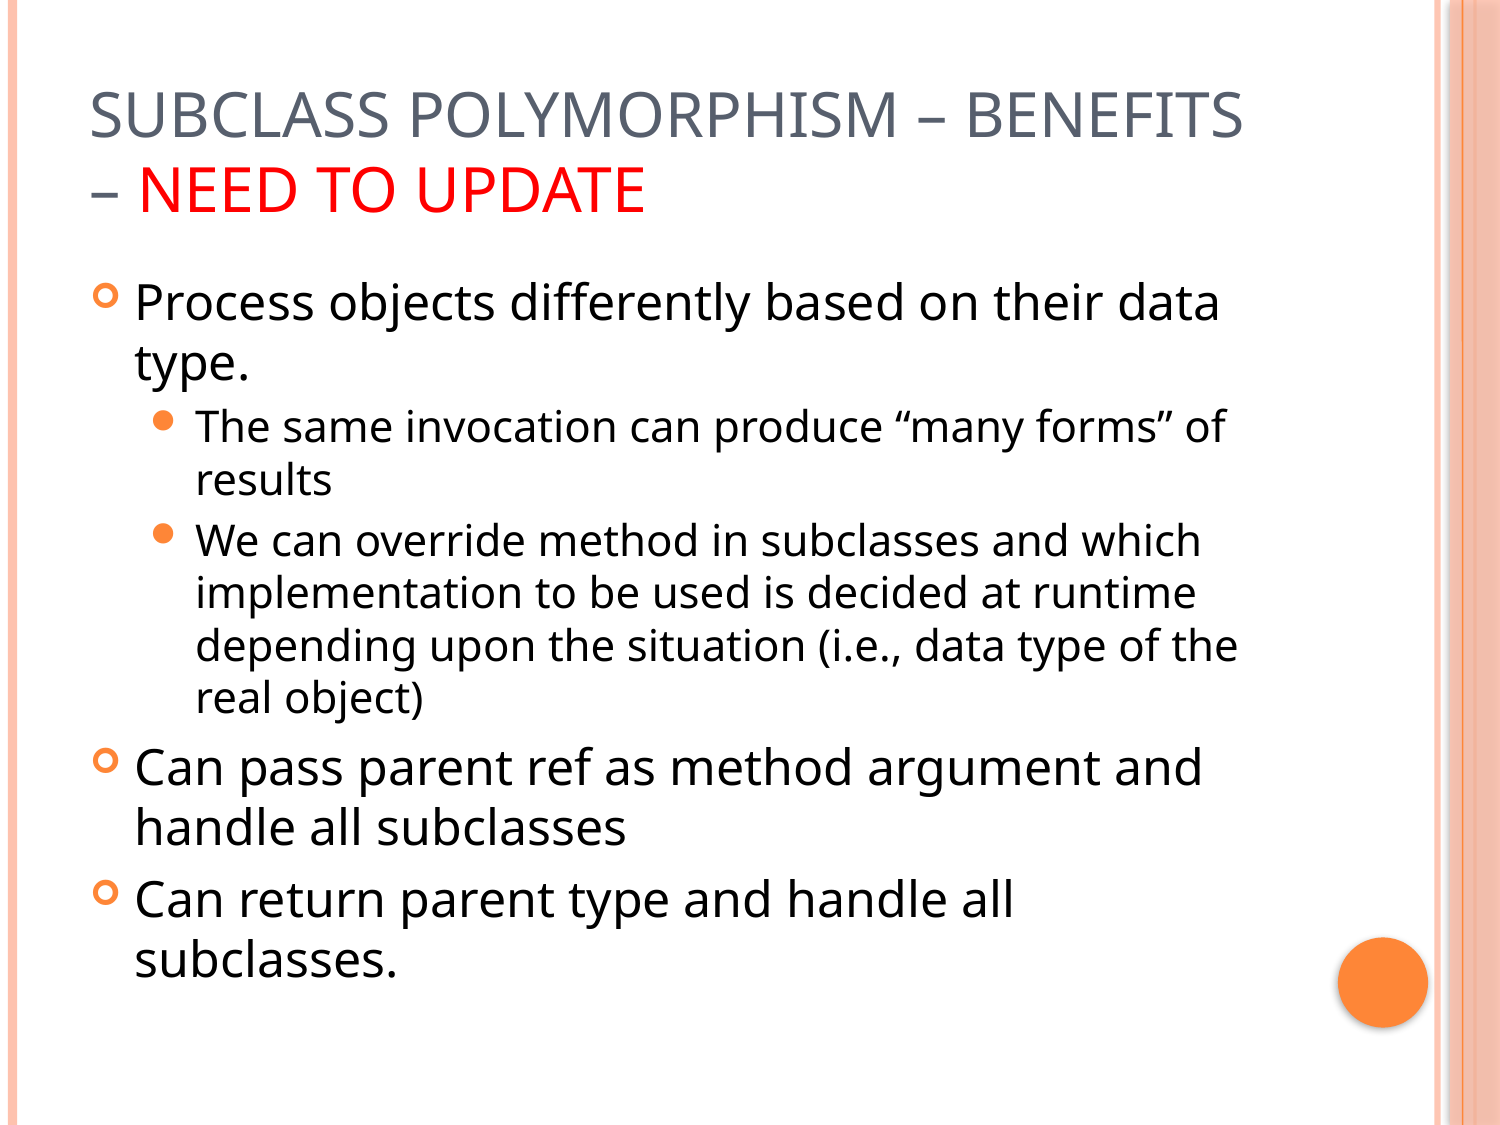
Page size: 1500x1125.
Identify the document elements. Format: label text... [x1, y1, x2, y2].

title Subclass Polymorphism – Benefits – Need to Update [75, 45, 1300, 233]
list Process objects differently based on their data type. The same invocation can produce “many forms” of results We can override method in subclasses and which implementation to be used is decided at runtime depending upon the situation (i.e., data type of the real object) Can pass parent ref as method argument and handle all subclasses Can return parent type and handle all subclasses. [75, 262, 1300, 1062]
